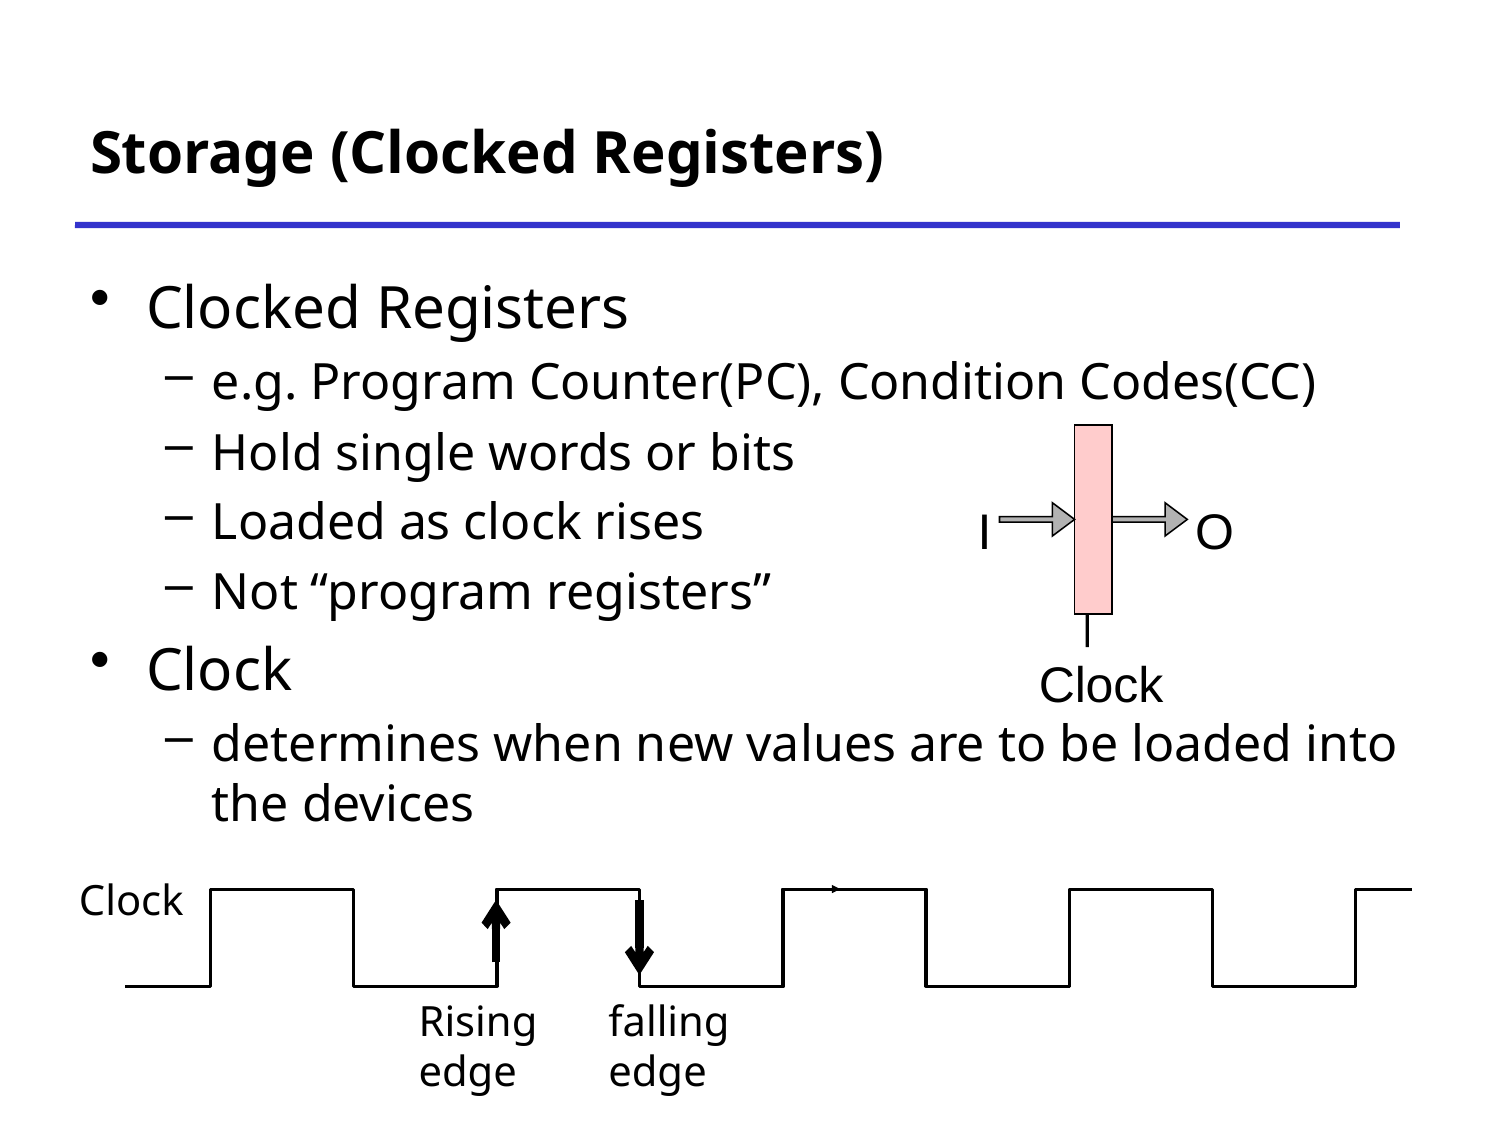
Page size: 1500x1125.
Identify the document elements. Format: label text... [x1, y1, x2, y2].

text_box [924, 424, 1263, 713]
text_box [0, 865, 1413, 1105]
title Storage (Clocked Registers) [75, 75, 1400, 225]
list Clocked Registers e.g. Program Counter(PC), Condition Codes(CC) Hold single words or bits Loaded as clock rises Not “program registers” Clock determines when new values are to be loaded into the devices [75, 262, 1438, 950]
